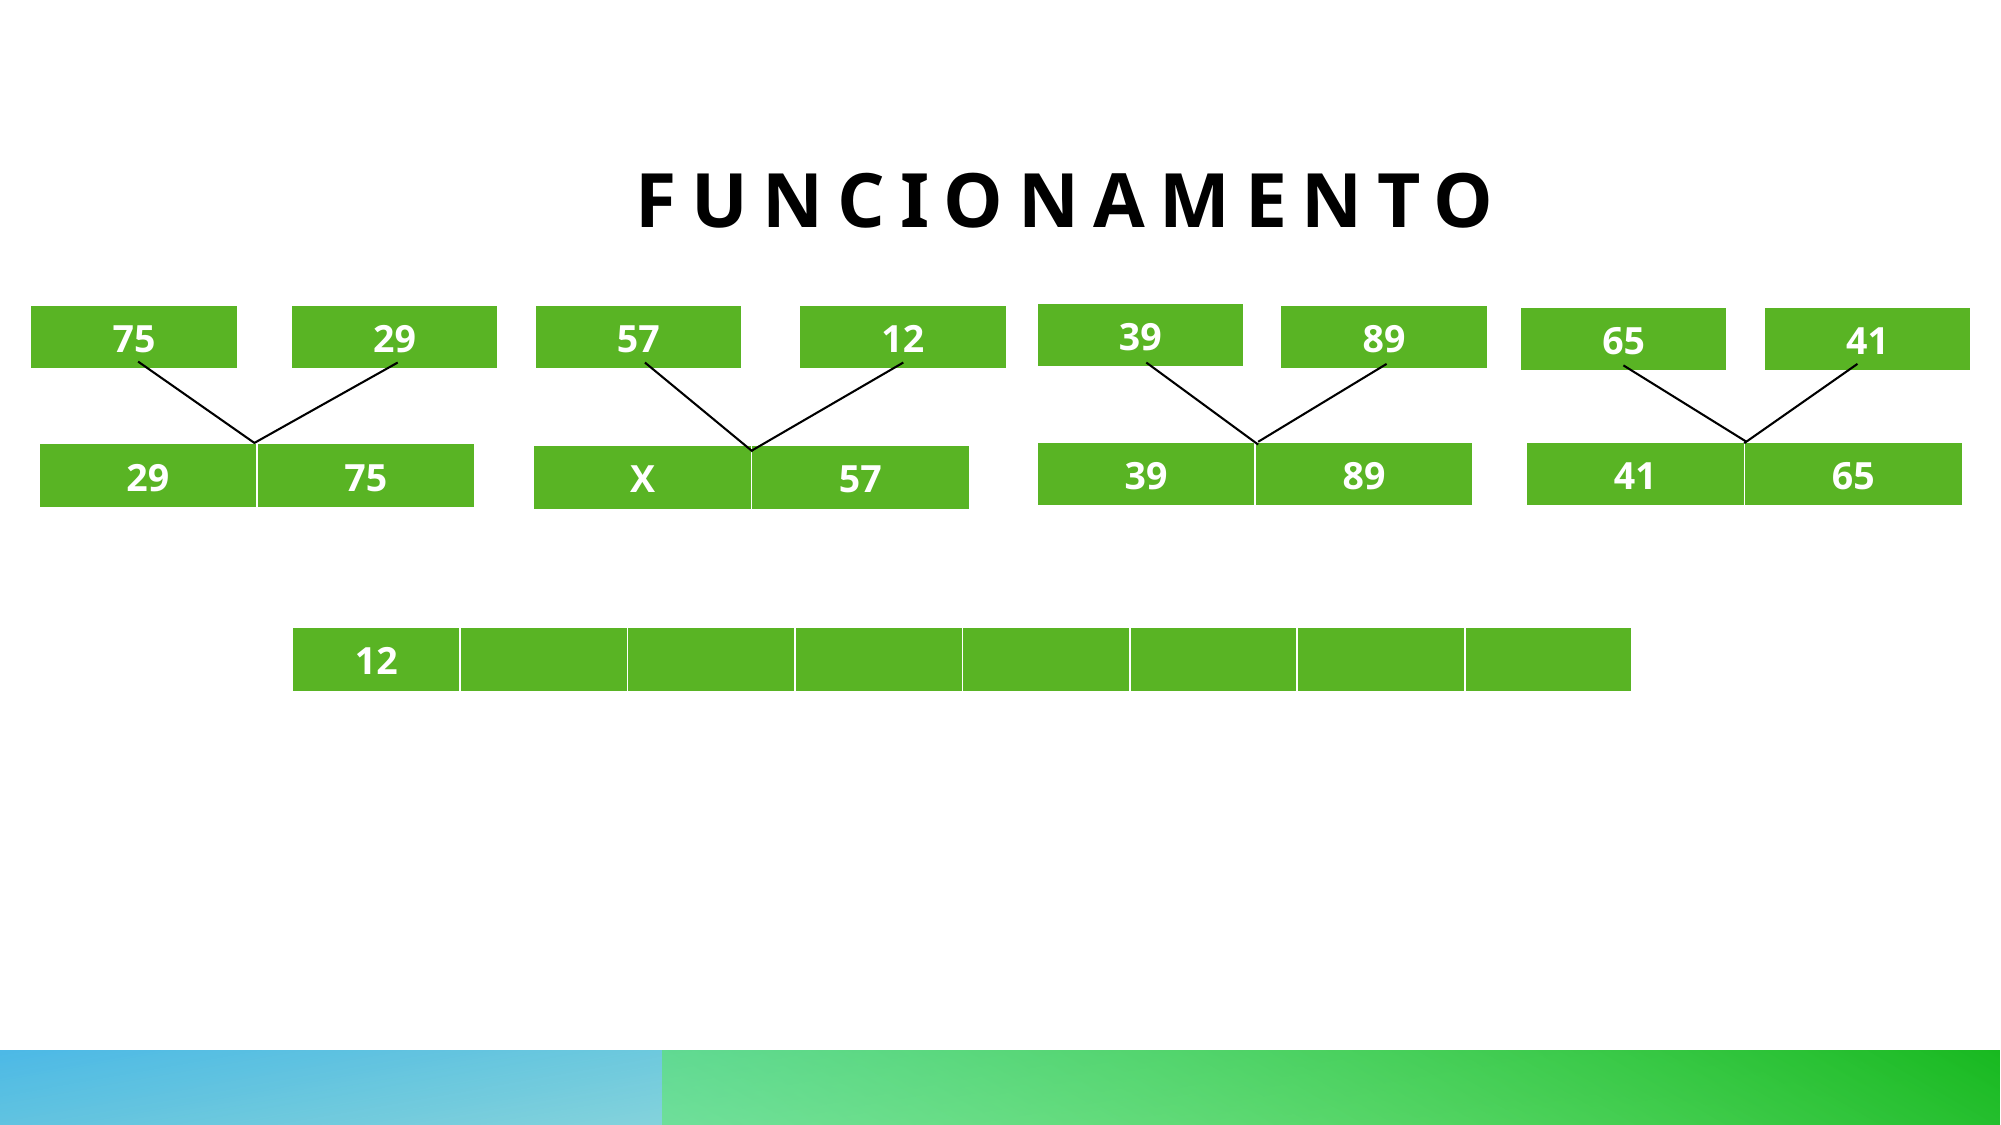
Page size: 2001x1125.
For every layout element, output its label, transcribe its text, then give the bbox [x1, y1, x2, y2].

table_header 12 [800, 306, 1006, 368]
table_header 75 [258, 444, 474, 507]
table_header 41 [1765, 308, 1970, 370]
table_header 57 [536, 306, 741, 368]
table_header X [534, 446, 751, 509]
title Funcionamento [225, 94, 1905, 243]
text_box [1146, 362, 1259, 445]
table_header 65 [1745, 443, 1962, 505]
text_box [753, 362, 904, 451]
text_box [644, 362, 753, 452]
table_header [461, 628, 627, 691]
table_header [1466, 628, 1631, 691]
table_header 29 [292, 306, 497, 368]
table_header 75 [31, 306, 237, 368]
table_header 39 [1038, 304, 1243, 366]
table_header [963, 628, 1129, 691]
table_header 39 [1038, 443, 1254, 505]
table_header [796, 628, 962, 691]
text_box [138, 361, 255, 444]
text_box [1744, 363, 1858, 444]
table_header 89 [1256, 443, 1472, 505]
table_header 41 [1527, 443, 1744, 505]
table_header 29 [40, 444, 256, 507]
table_header 12 [293, 628, 459, 691]
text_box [253, 362, 398, 444]
table_header [1131, 628, 1296, 691]
table_header 65 [1521, 308, 1726, 370]
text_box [1259, 363, 1387, 442]
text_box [1623, 365, 1747, 442]
table_header [628, 628, 794, 691]
table_header 57 [752, 446, 969, 509]
table_header [1298, 628, 1464, 691]
table_header 89 [1281, 306, 1487, 368]
